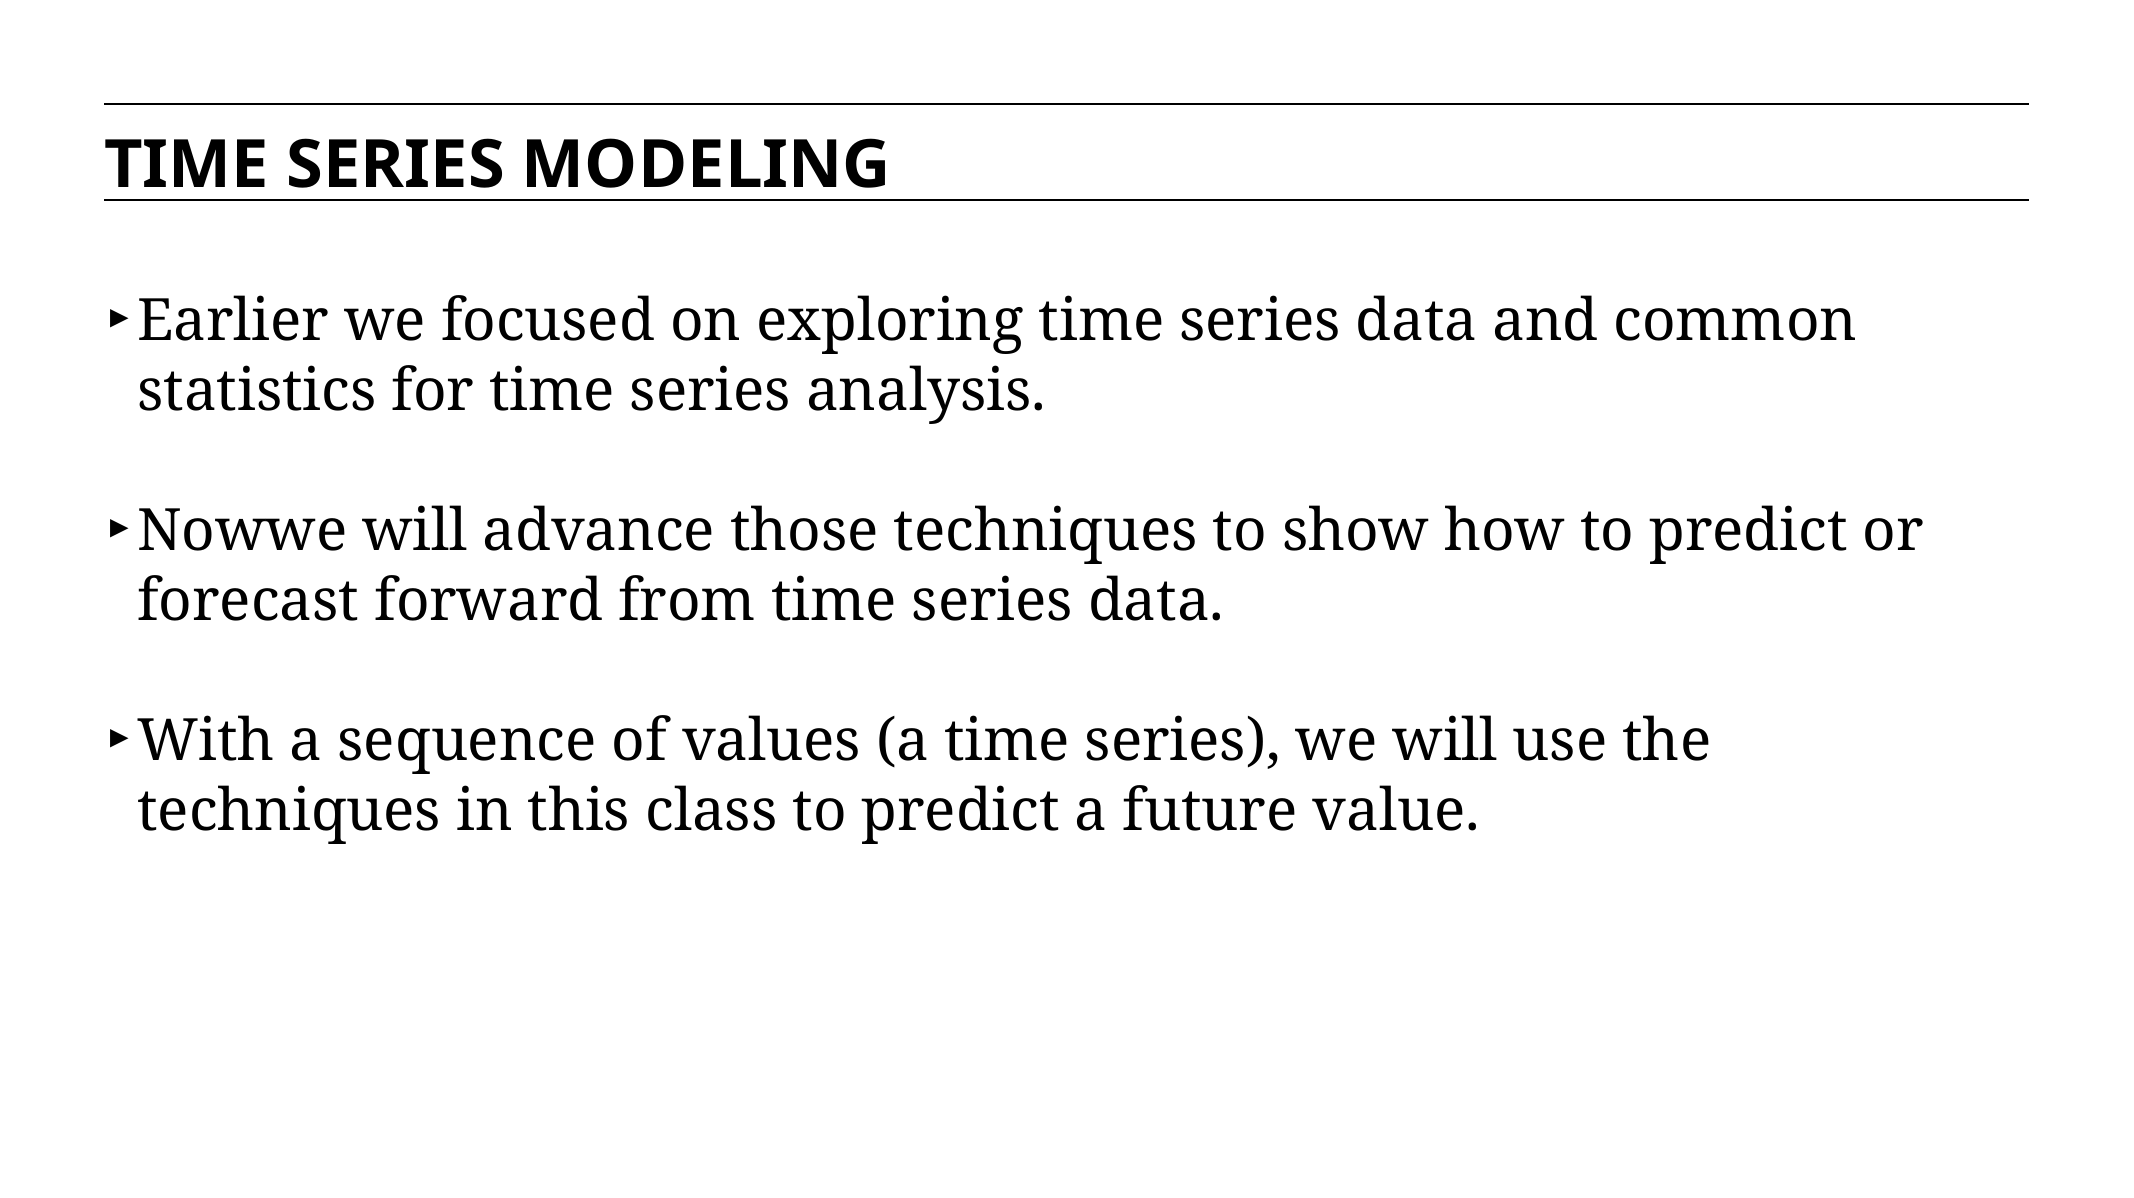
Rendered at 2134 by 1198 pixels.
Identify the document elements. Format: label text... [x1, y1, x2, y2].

list Earlier we focused on exploring time series data and common statistics for time series analysis. Nowwe will advance those techniques to show how to predict or forecast forward from time series data. With a sequence of values (a time series), we will use the techniques in this class to predict a future value. [104, 212, 2030, 837]
text_box TIME SERIES MODELING [104, 120, 2030, 192]
